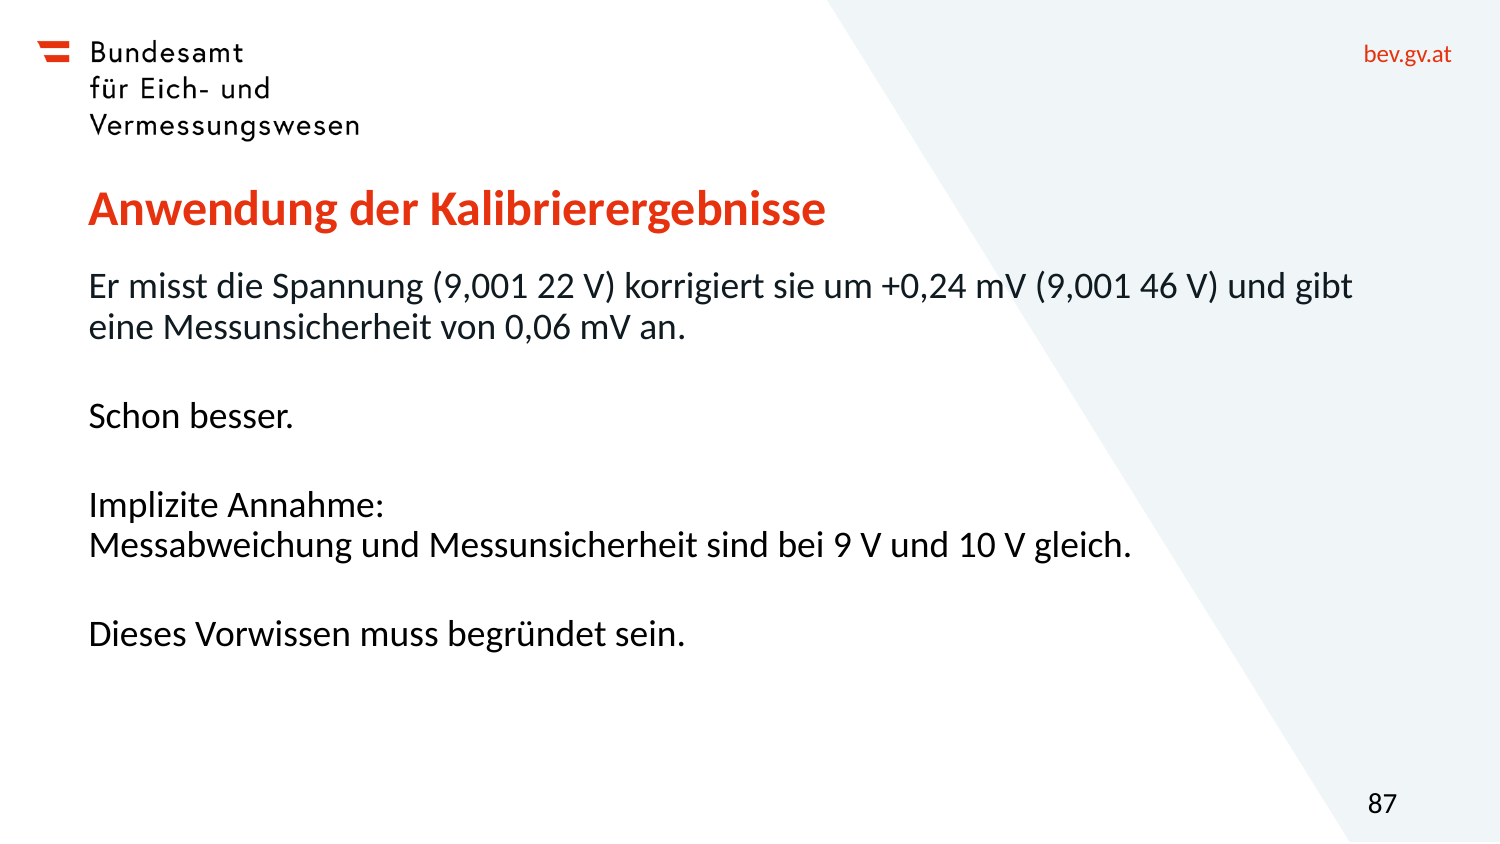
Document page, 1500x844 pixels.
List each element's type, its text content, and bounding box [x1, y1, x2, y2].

list Er misst die Spannung (9,001 22 V) korrigiert sie um +0,24 mV (9,001 46 V) und gibt eine Messunsicherheit von 0,06 mV an. Schon besser. Implizite Annahme: Messabweichung und Messunsicherheit sind bei 9 V und 10 V gleich. Dieses Vorwissen muss begründet sein. [88, 266, 1398, 756]
title Anwendung der Kalibrierergebnisse [88, 173, 1398, 266]
picture [0, 0, 1500, 842]
slide_number 87 [1263, 785, 1398, 819]
